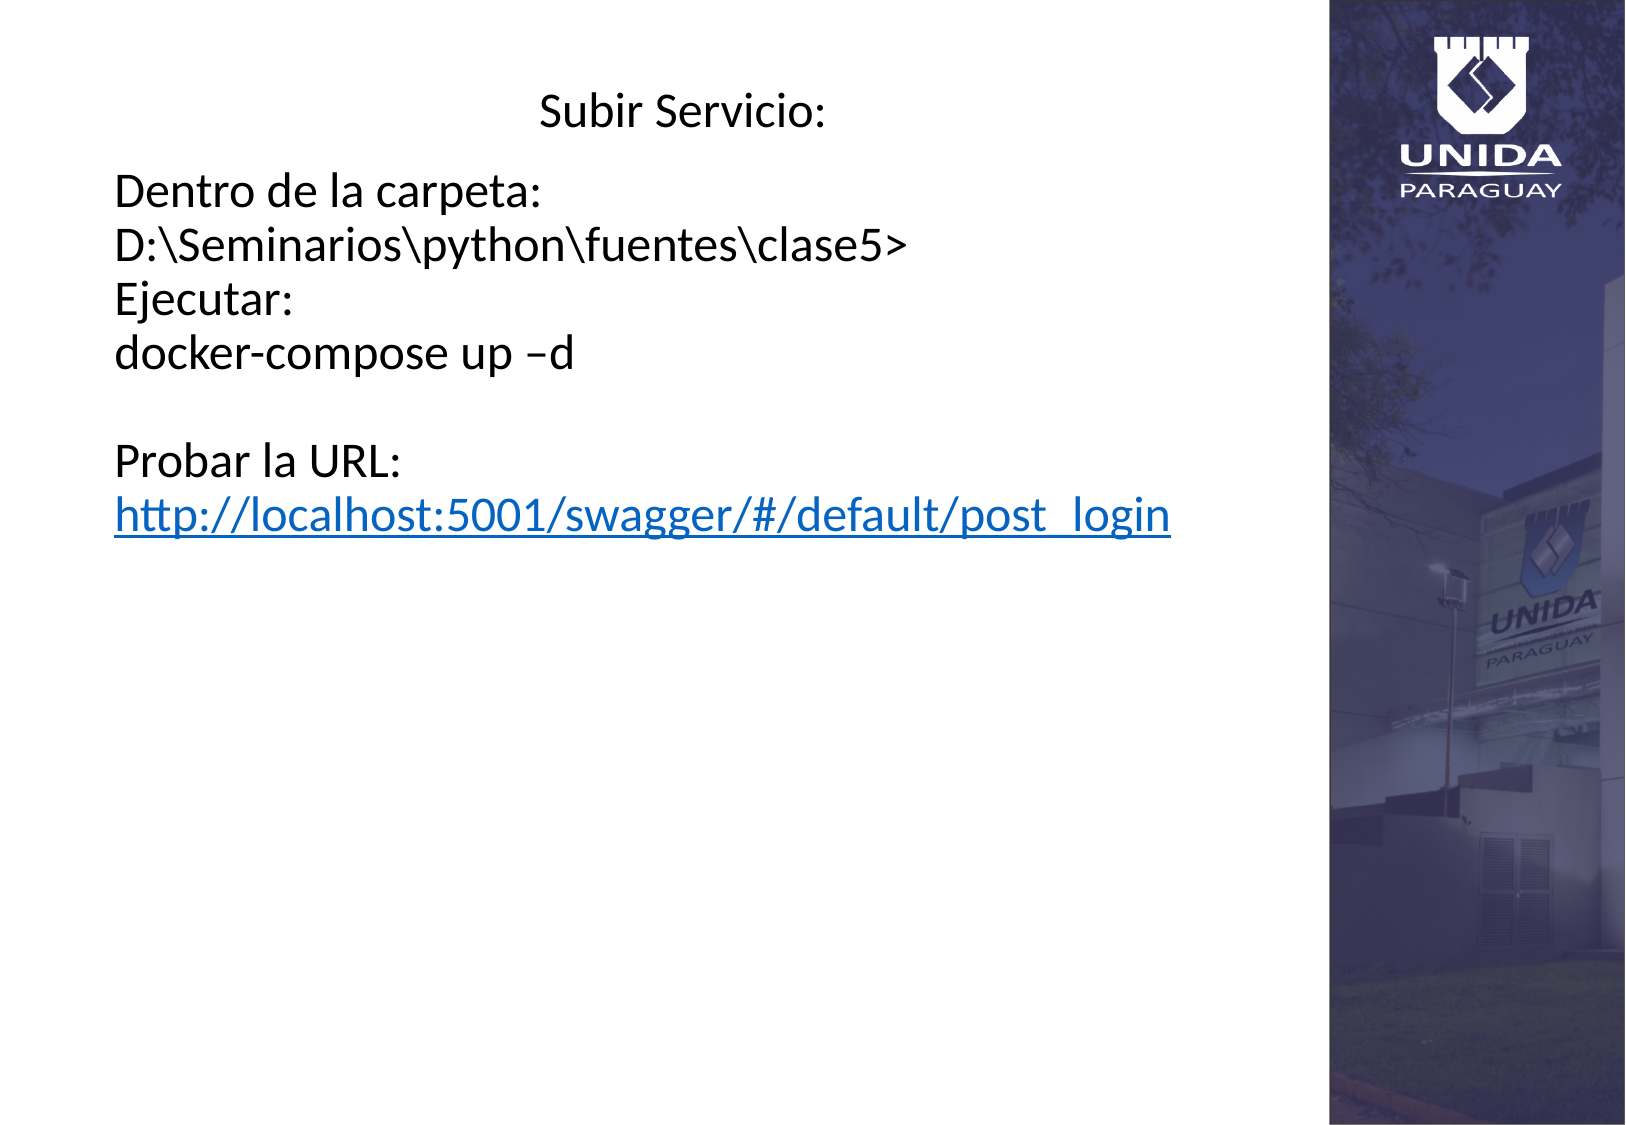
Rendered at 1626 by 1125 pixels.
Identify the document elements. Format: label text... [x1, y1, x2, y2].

subtitle Dentro de la carpeta: D:\Seminarios\python\fuentes\clase5> Ejecutar: docker-compose up –d Probar la URL: http://localhost:5001/swagger/#/default/post_login [74, 157, 1304, 1060]
picture [1328, 0, 1625, 1125]
title Subir Servicio: [74, 64, 1304, 146]
